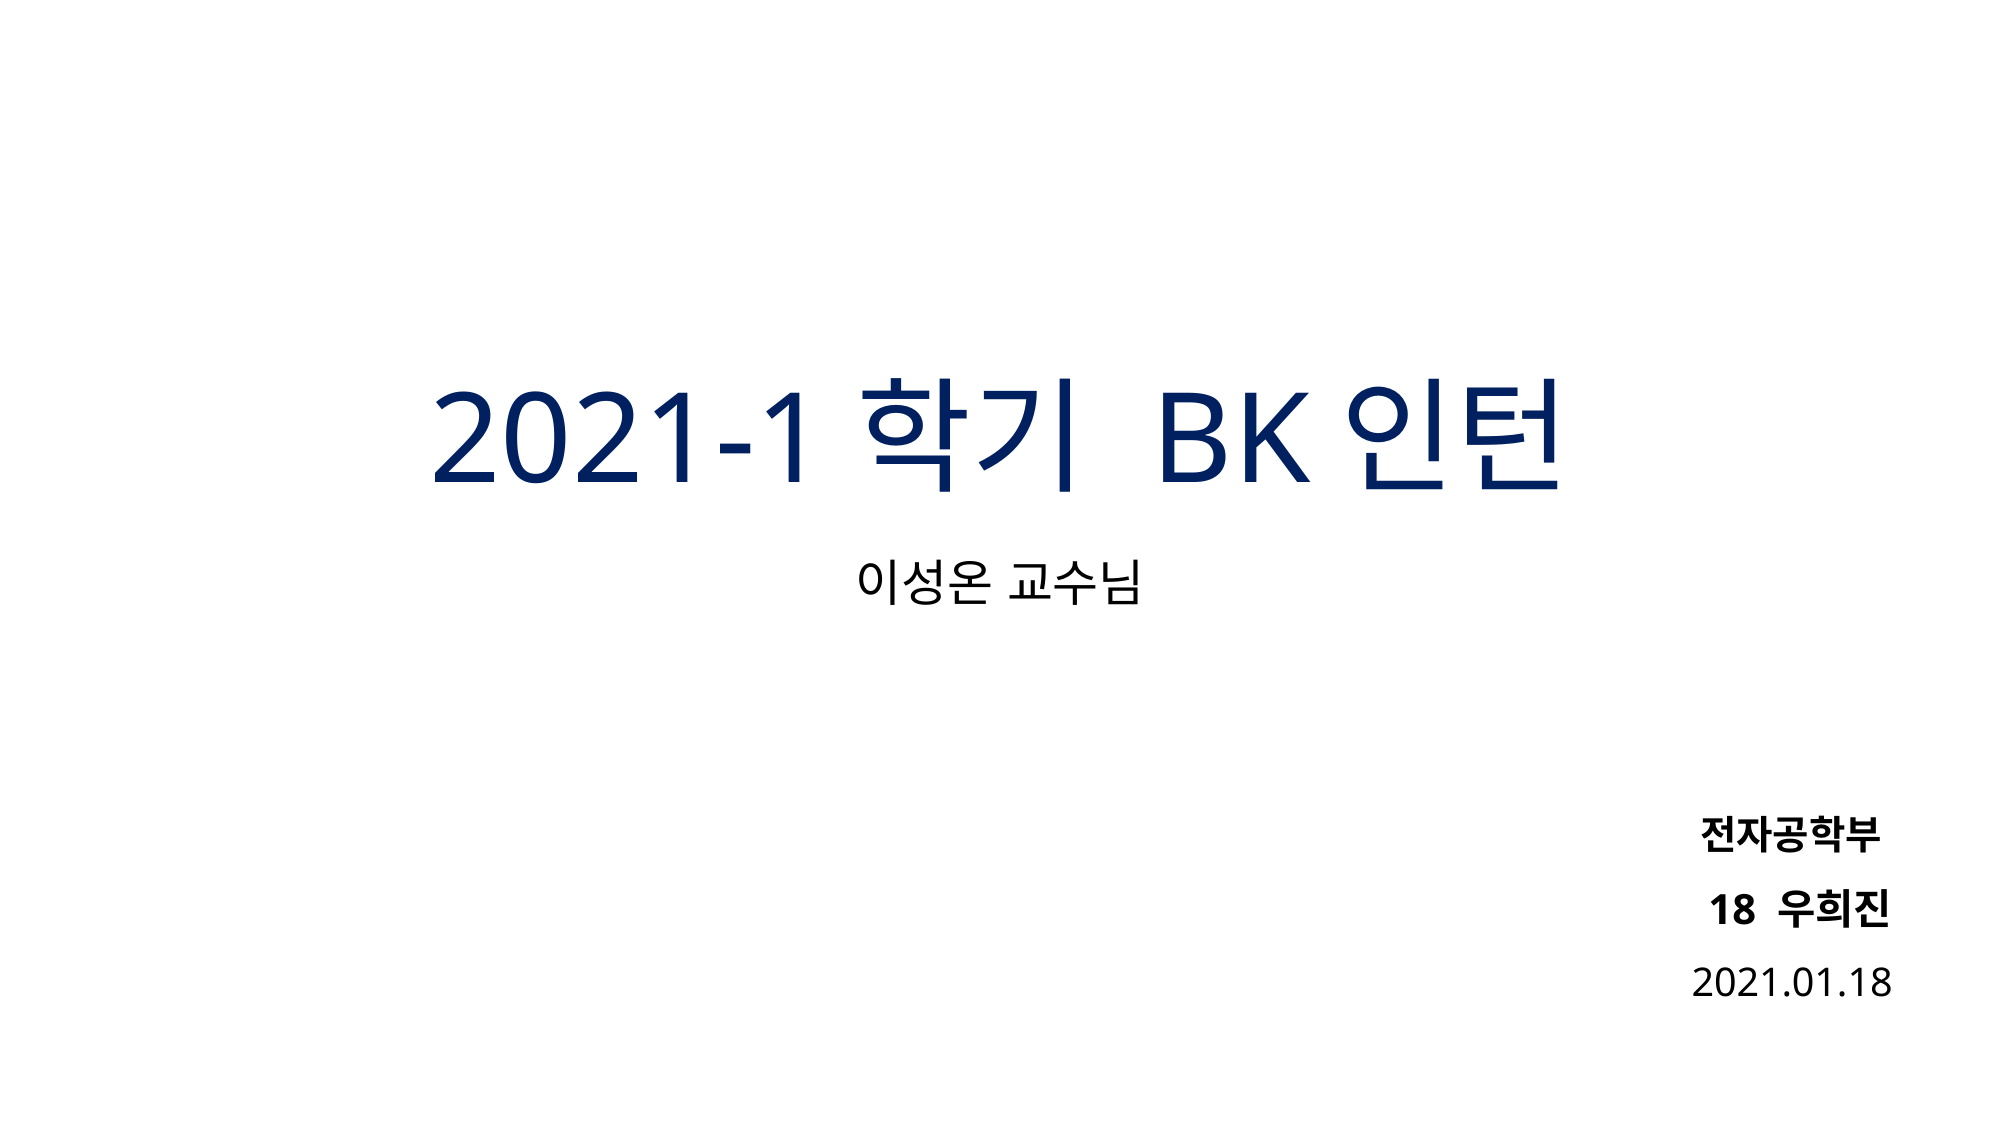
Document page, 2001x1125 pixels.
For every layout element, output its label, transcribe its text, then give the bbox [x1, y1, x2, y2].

text_box 전자공학부 18 우희진 2021.01.18 [1504, 779, 1908, 1012]
subtitle 이성온 교수님 [249, 551, 1750, 643]
title 2021-1학기 BK인턴 [249, 323, 1750, 517]
